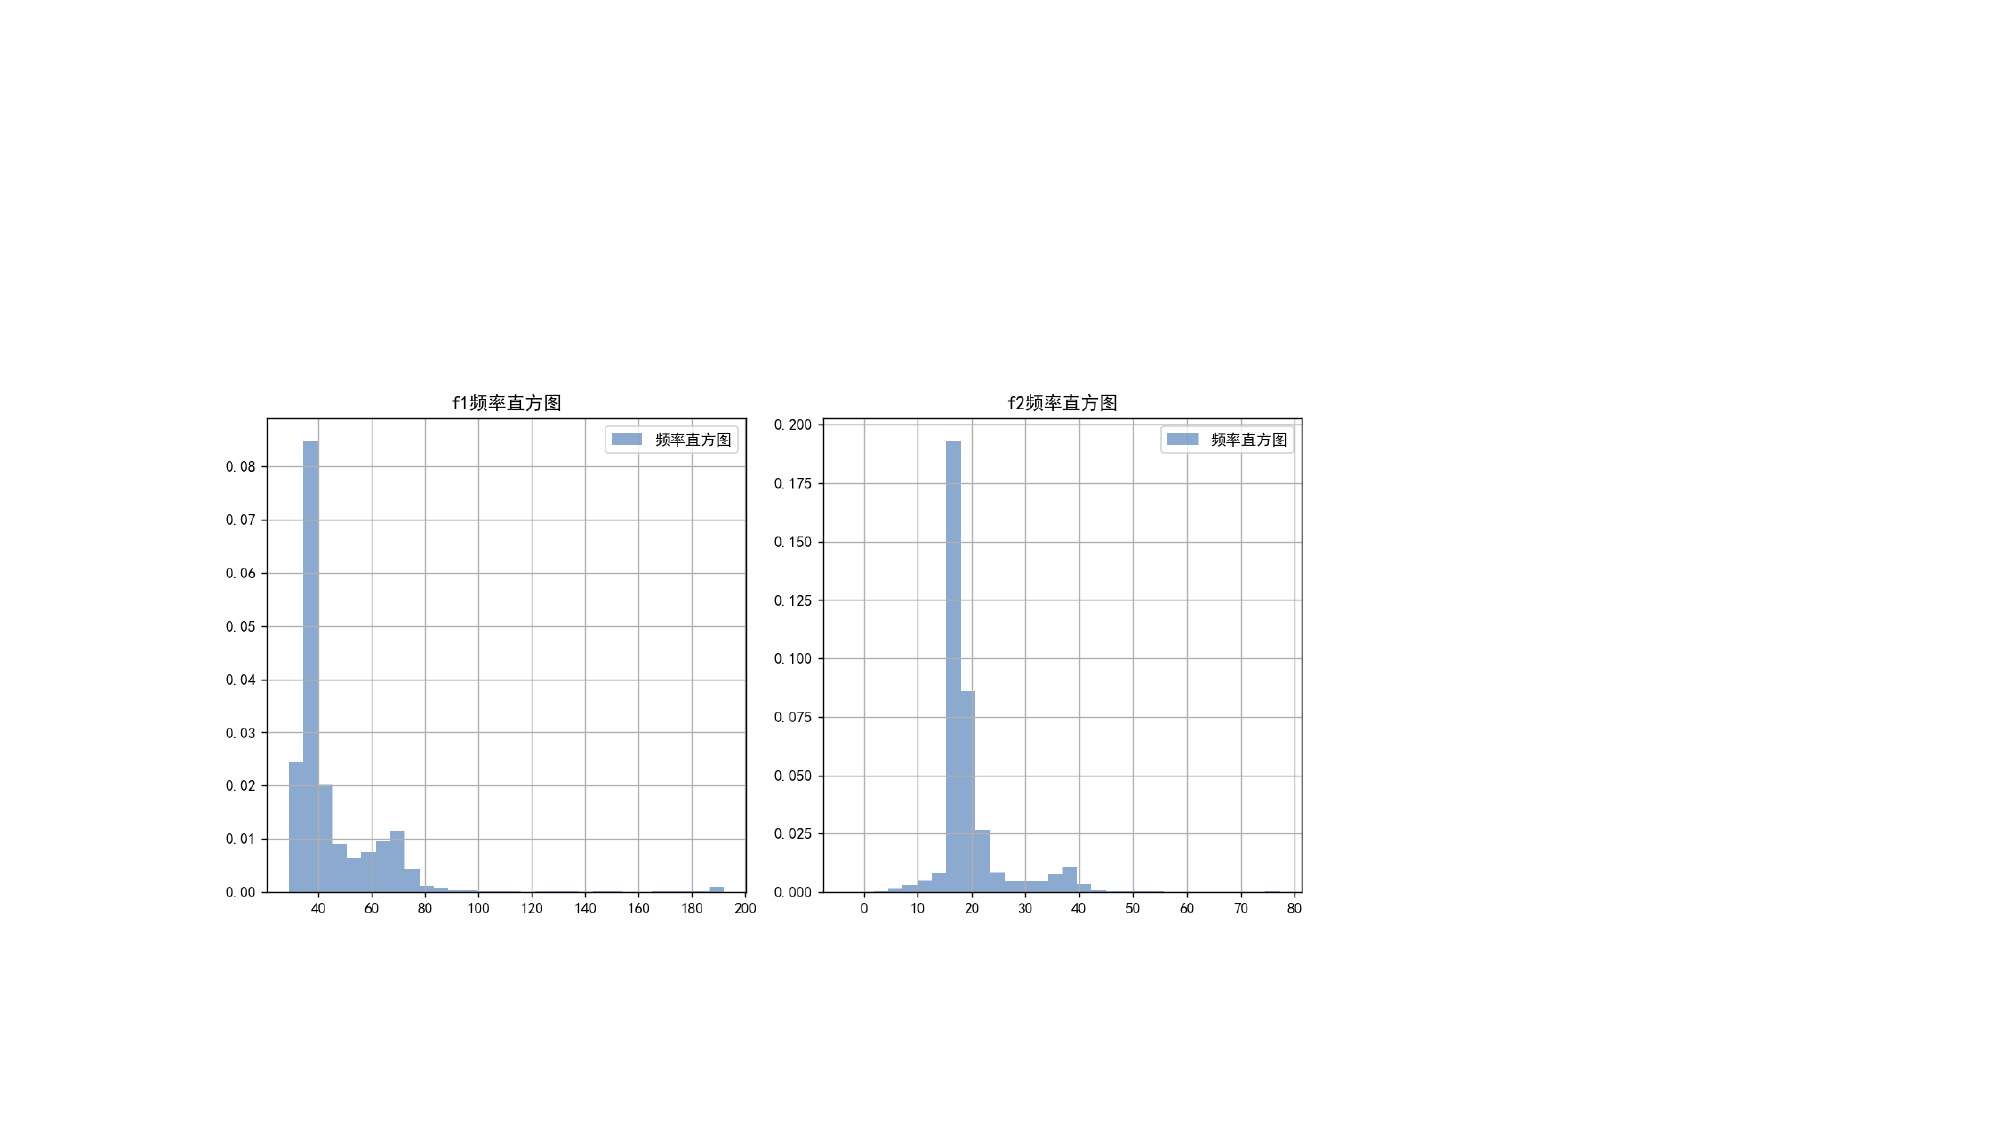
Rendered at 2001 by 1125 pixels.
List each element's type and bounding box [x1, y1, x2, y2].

picture [220, 385, 1311, 920]
